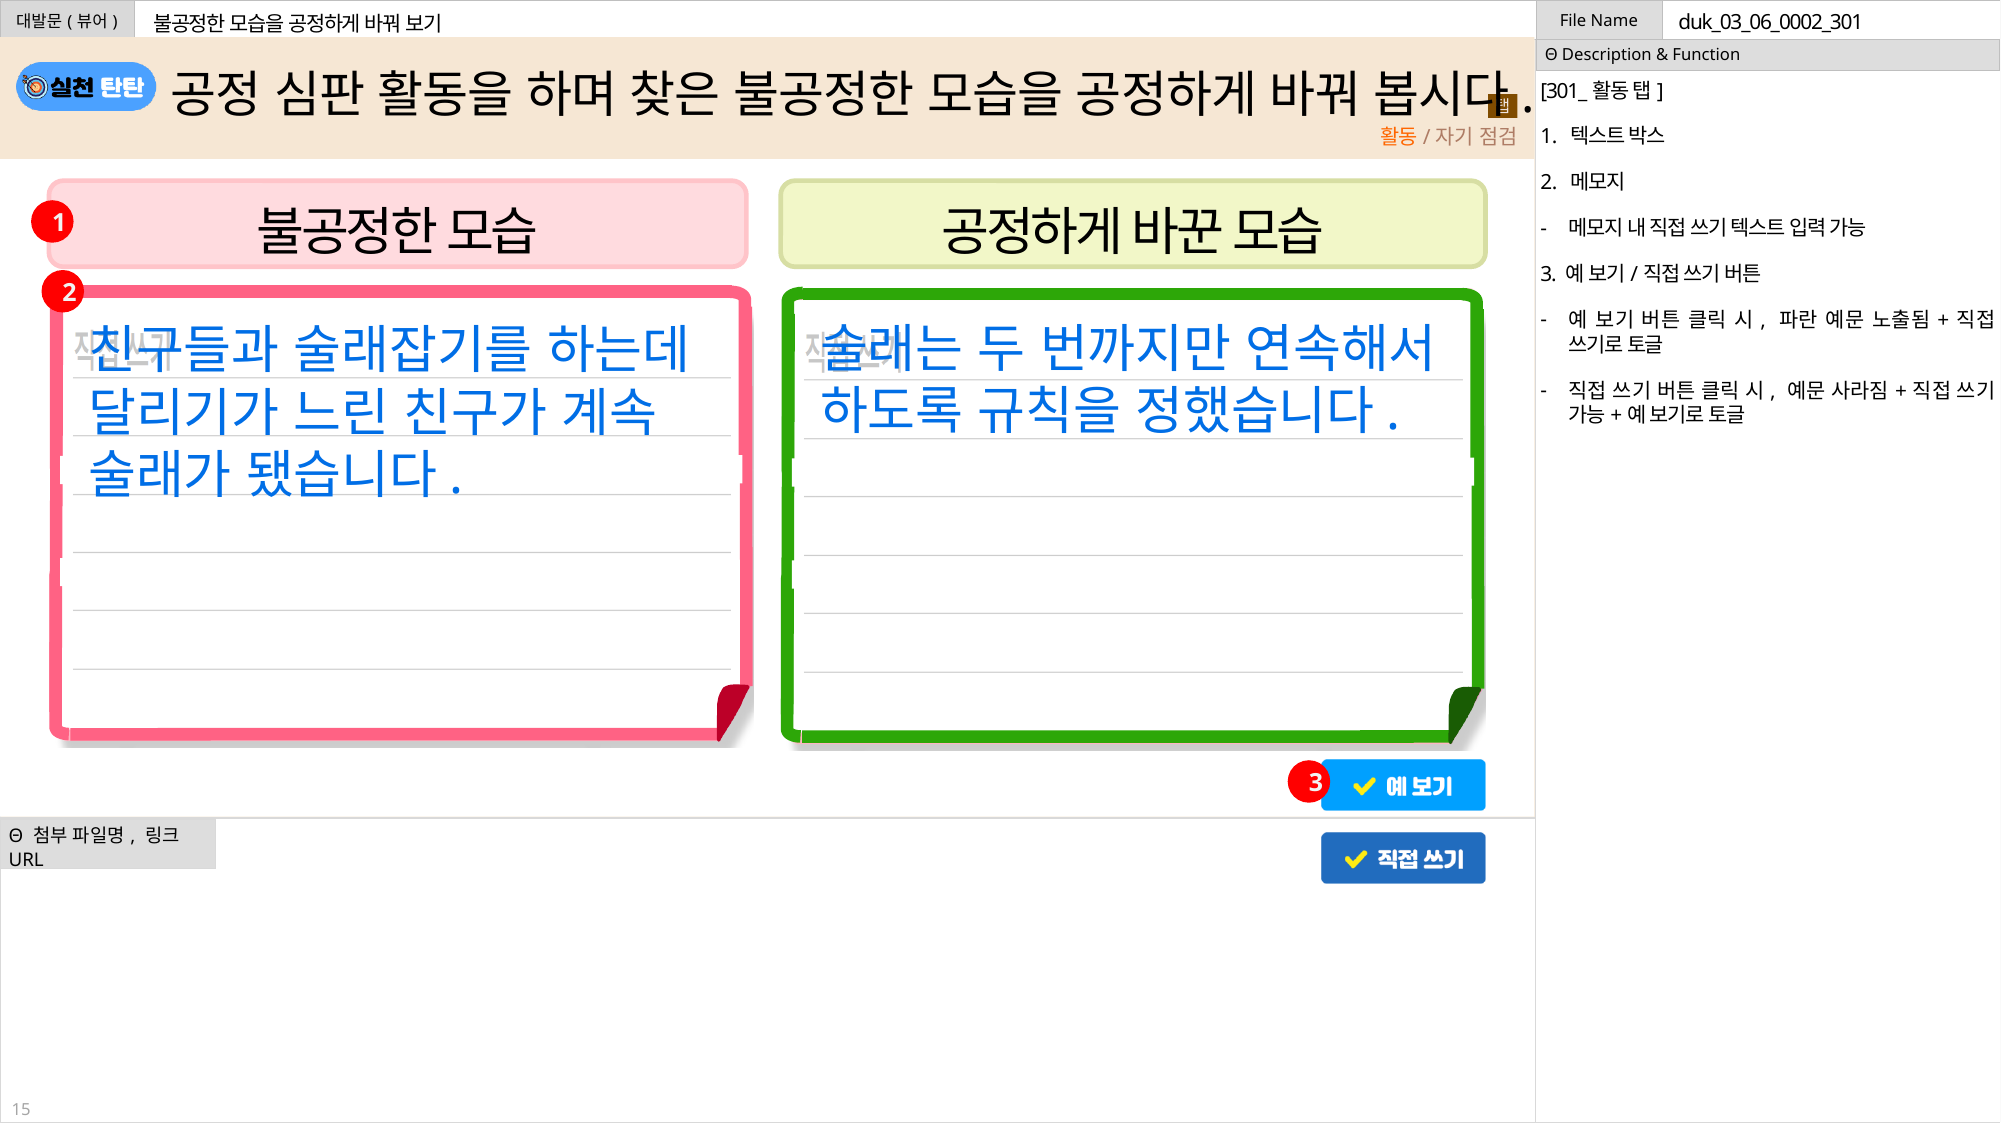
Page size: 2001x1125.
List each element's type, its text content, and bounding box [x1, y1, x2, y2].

text_box 불공정한 모습 [47, 179, 748, 268]
picture [16, 62, 157, 112]
list 불공정한 모습을 공정하게 바꿔 보기 [135, 0, 1535, 38]
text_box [780, 285, 1486, 751]
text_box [48, 283, 754, 748]
text_box 3 [1287, 760, 1321, 803]
text_box 1 [31, 200, 74, 243]
picture [1321, 832, 1486, 885]
text_box 2 [41, 270, 83, 307]
list [301_활동 탭] 텍스트 박스 메모지 메모지 내 직접 쓰기 텍스트 입력 가능 3. 예 보기/직접 쓰기 버튼 예 보기 버튼 클릭 시, 파란 예문 노출됨+직접 쓰기로 토글 직접 쓰기 버튼 클릭 시, 예문 사라짐+직접 쓰기 가능+예 보기로 토글 [1534, 71, 2000, 669]
list 공정 심판 활동을 하며 찾은 불공정한 모습을 공정하게 바꿔 봅시다. [170, 46, 1511, 127]
text_box 공정하게 바꾼 모습 [779, 179, 1487, 268]
picture [1321, 759, 1486, 811]
list 활동/자기 점검 [995, 121, 1518, 156]
list duk_03_06_0002_301 [1660, 0, 2000, 39]
